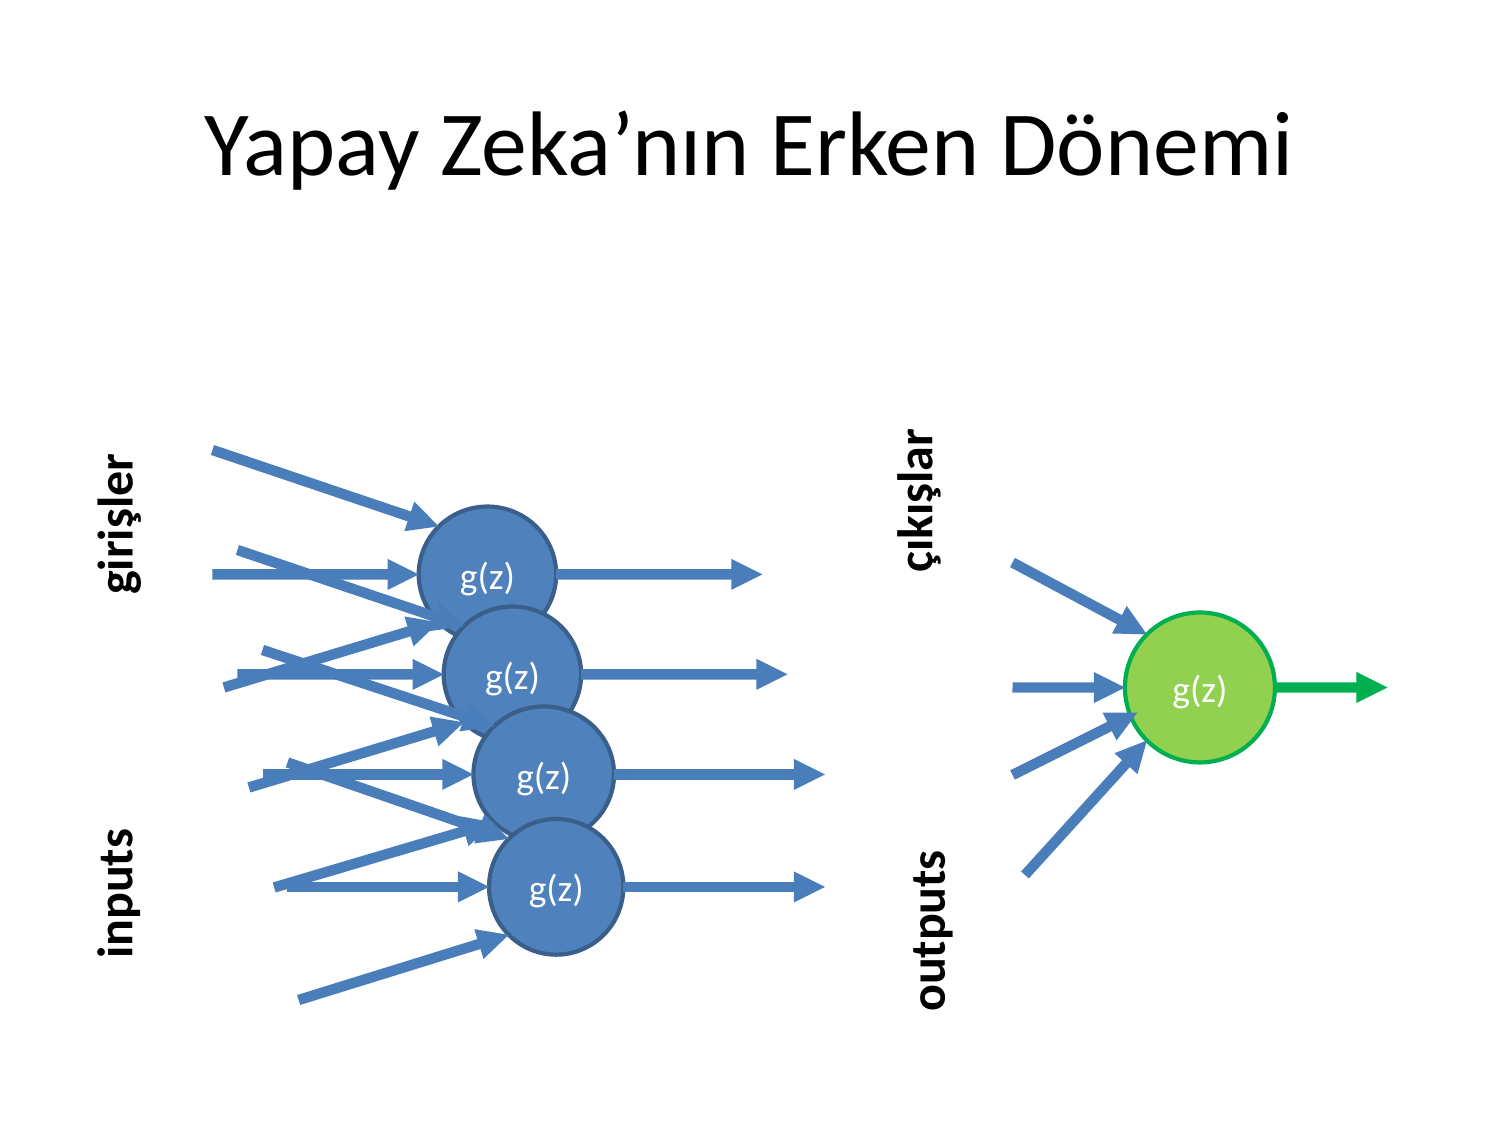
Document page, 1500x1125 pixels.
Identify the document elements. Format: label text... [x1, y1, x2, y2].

title Yapay Zeka’nın Erken Dönemi [75, 45, 1425, 233]
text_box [212, 449, 763, 688]
text_box girişler [74, 438, 150, 610]
text_box outputs [887, 835, 963, 1027]
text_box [262, 649, 826, 888]
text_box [287, 762, 826, 1001]
text_box çıkışlar [874, 413, 950, 588]
text_box inputs [74, 813, 150, 974]
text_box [1012, 562, 1388, 876]
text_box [237, 549, 788, 788]
